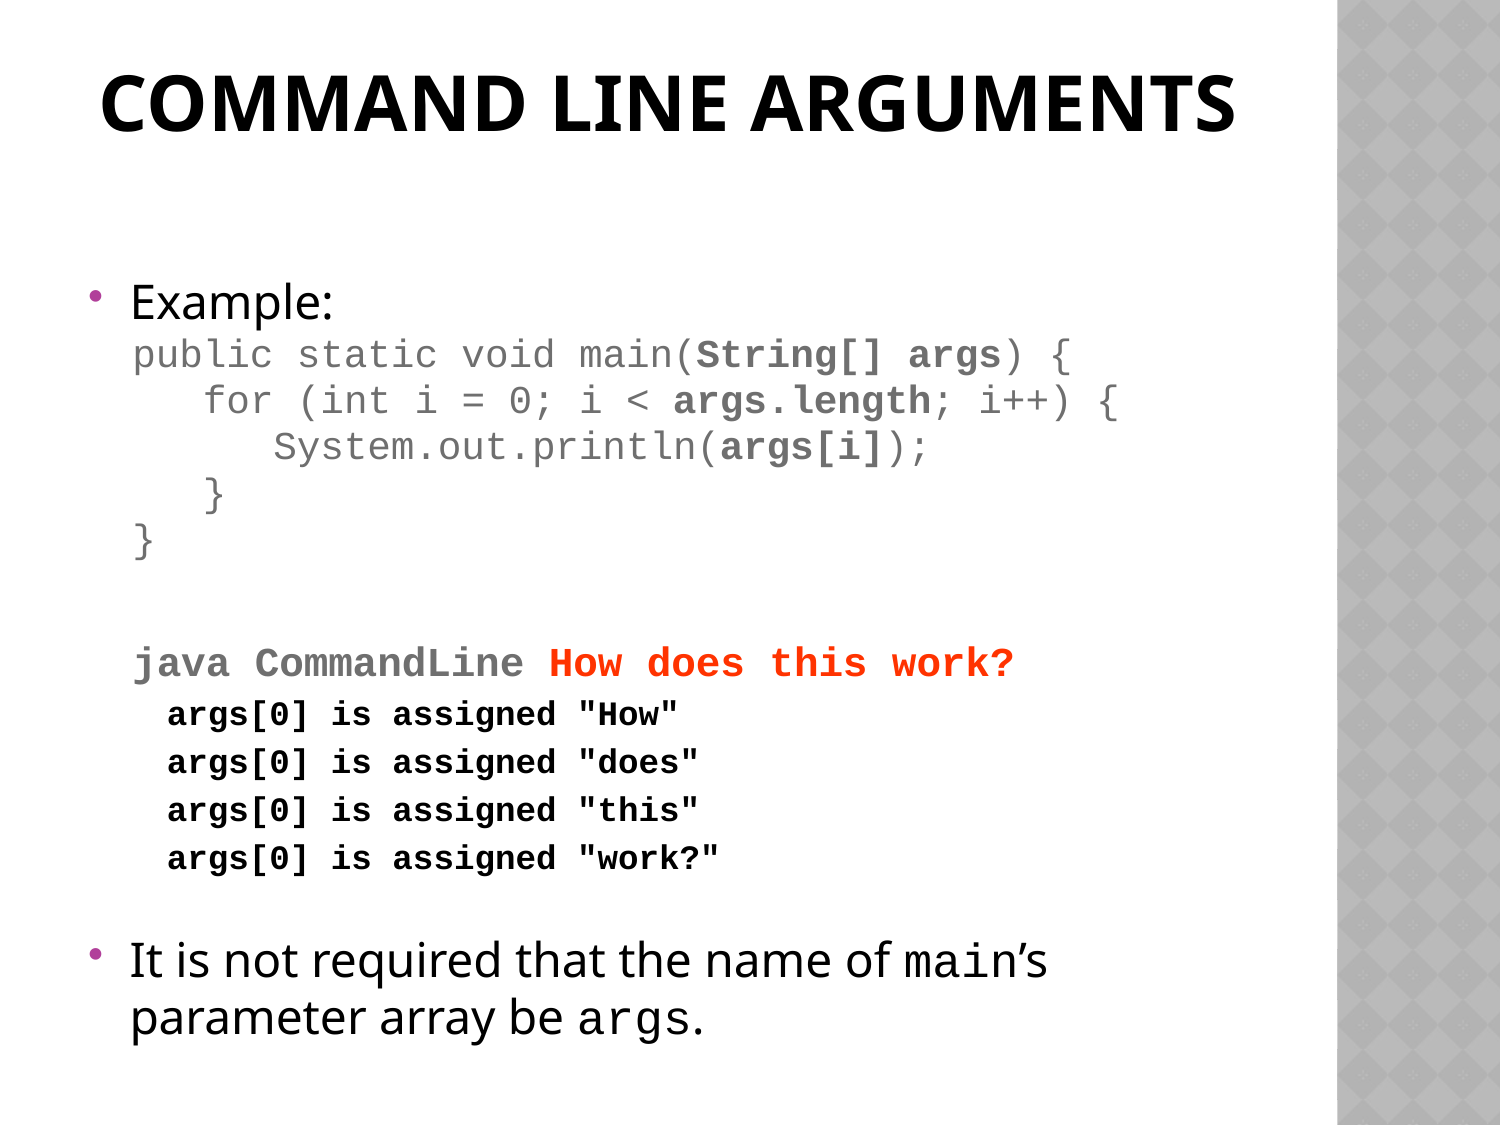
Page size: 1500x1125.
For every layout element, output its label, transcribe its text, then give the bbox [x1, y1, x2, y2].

list Example: public static void main(String[] args) { for (int i = 0; i < args.length; i++) { System.out.println(args[i]); } } java CommandLine How does this work? args[0] is assigned "How" args[0] is assigned "does" args[0] is assigned "this" args[0] is assigned "work?" It is not required that the name of main’s parameter array be args. [75, 264, 1263, 1059]
title Command line arguments [75, 52, 1263, 240]
